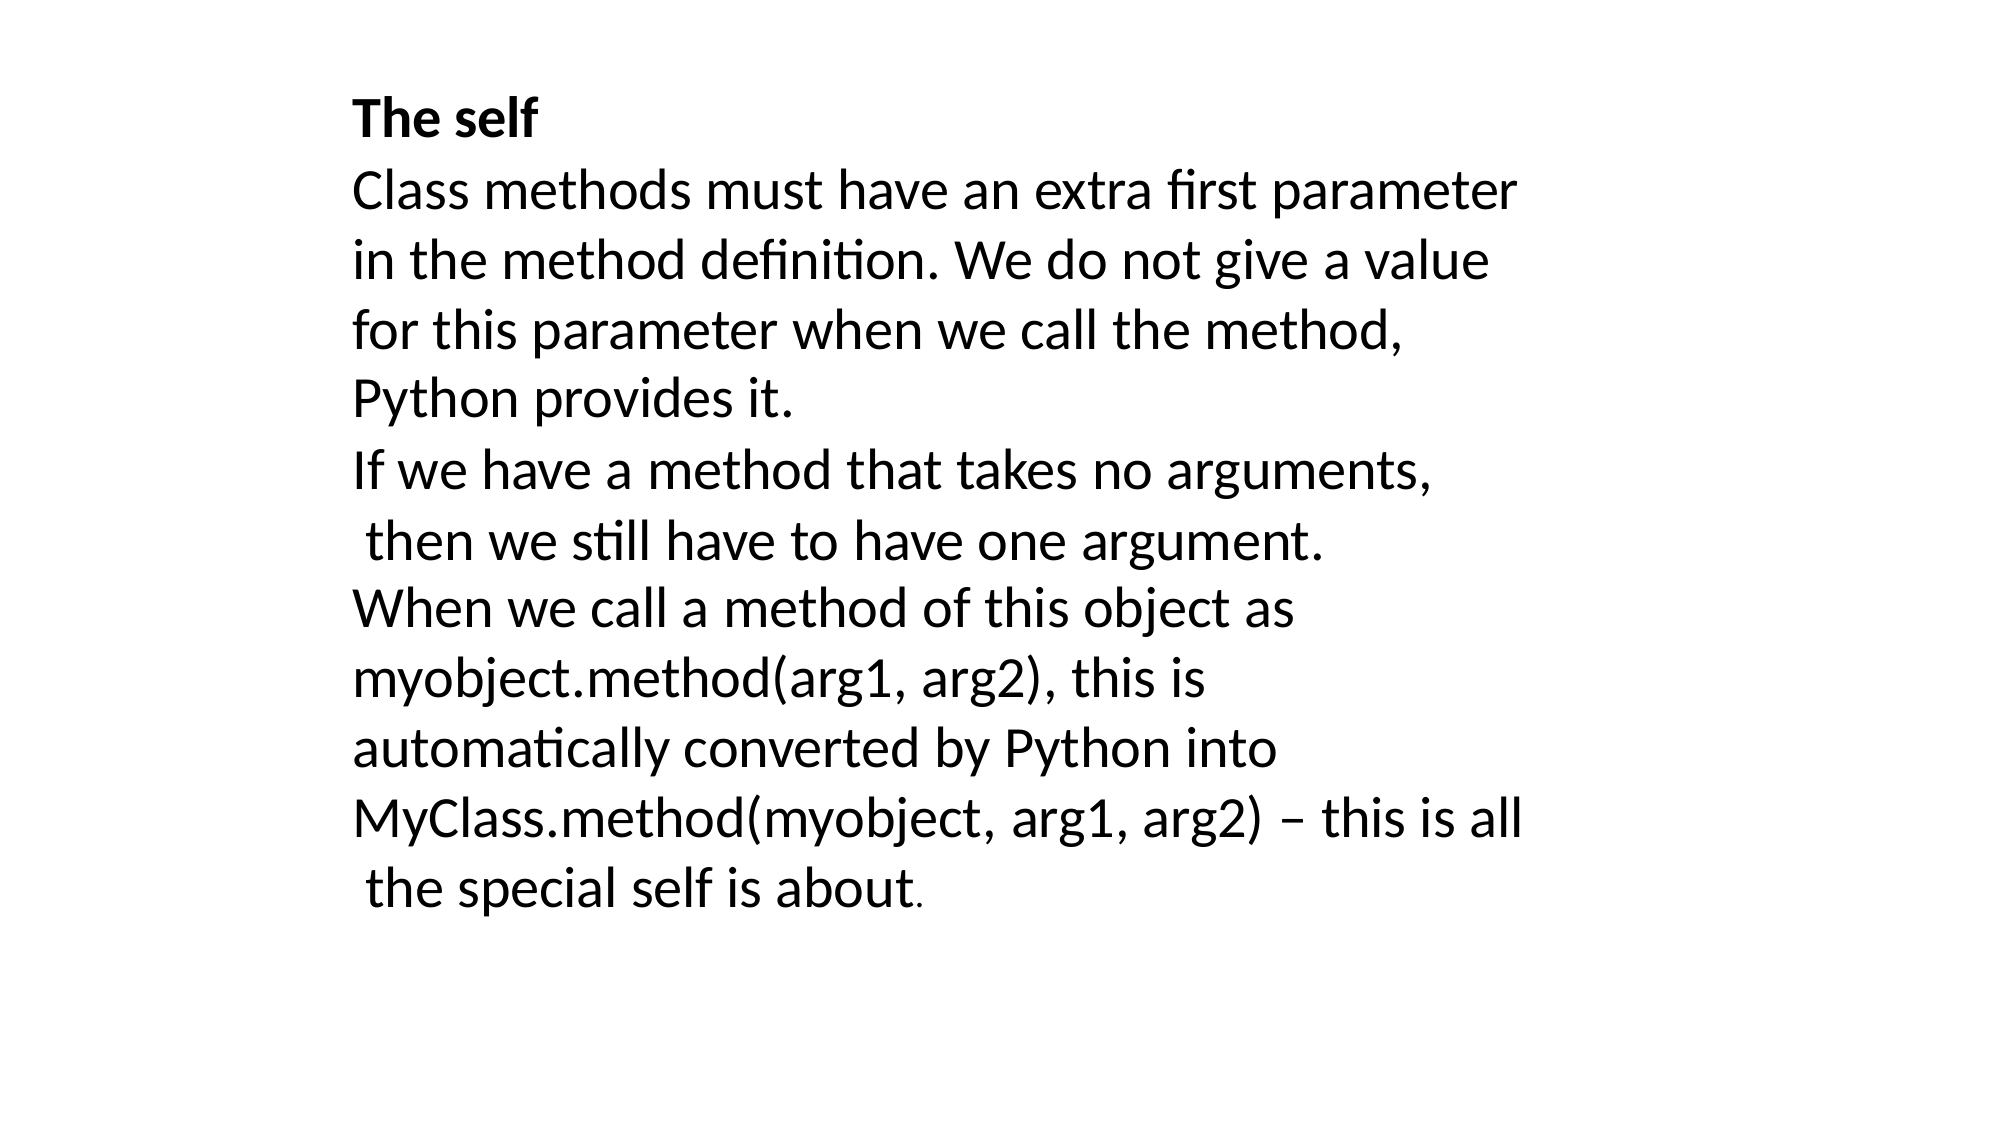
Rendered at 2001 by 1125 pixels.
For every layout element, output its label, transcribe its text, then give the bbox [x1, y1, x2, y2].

text_box The self Class methods must have an extra first parameter in the method definition. We do not give a value for this parameter when we call the method, Python provides it. If we have a method that takes no arguments, then we still have to have one argument. When we call a method of this object as myobject.method(arg1, arg2), this is automatically converted by Python into MyClass.method(myobject, arg1, arg2) – this is all the special self is about. [350, 77, 1535, 919]
